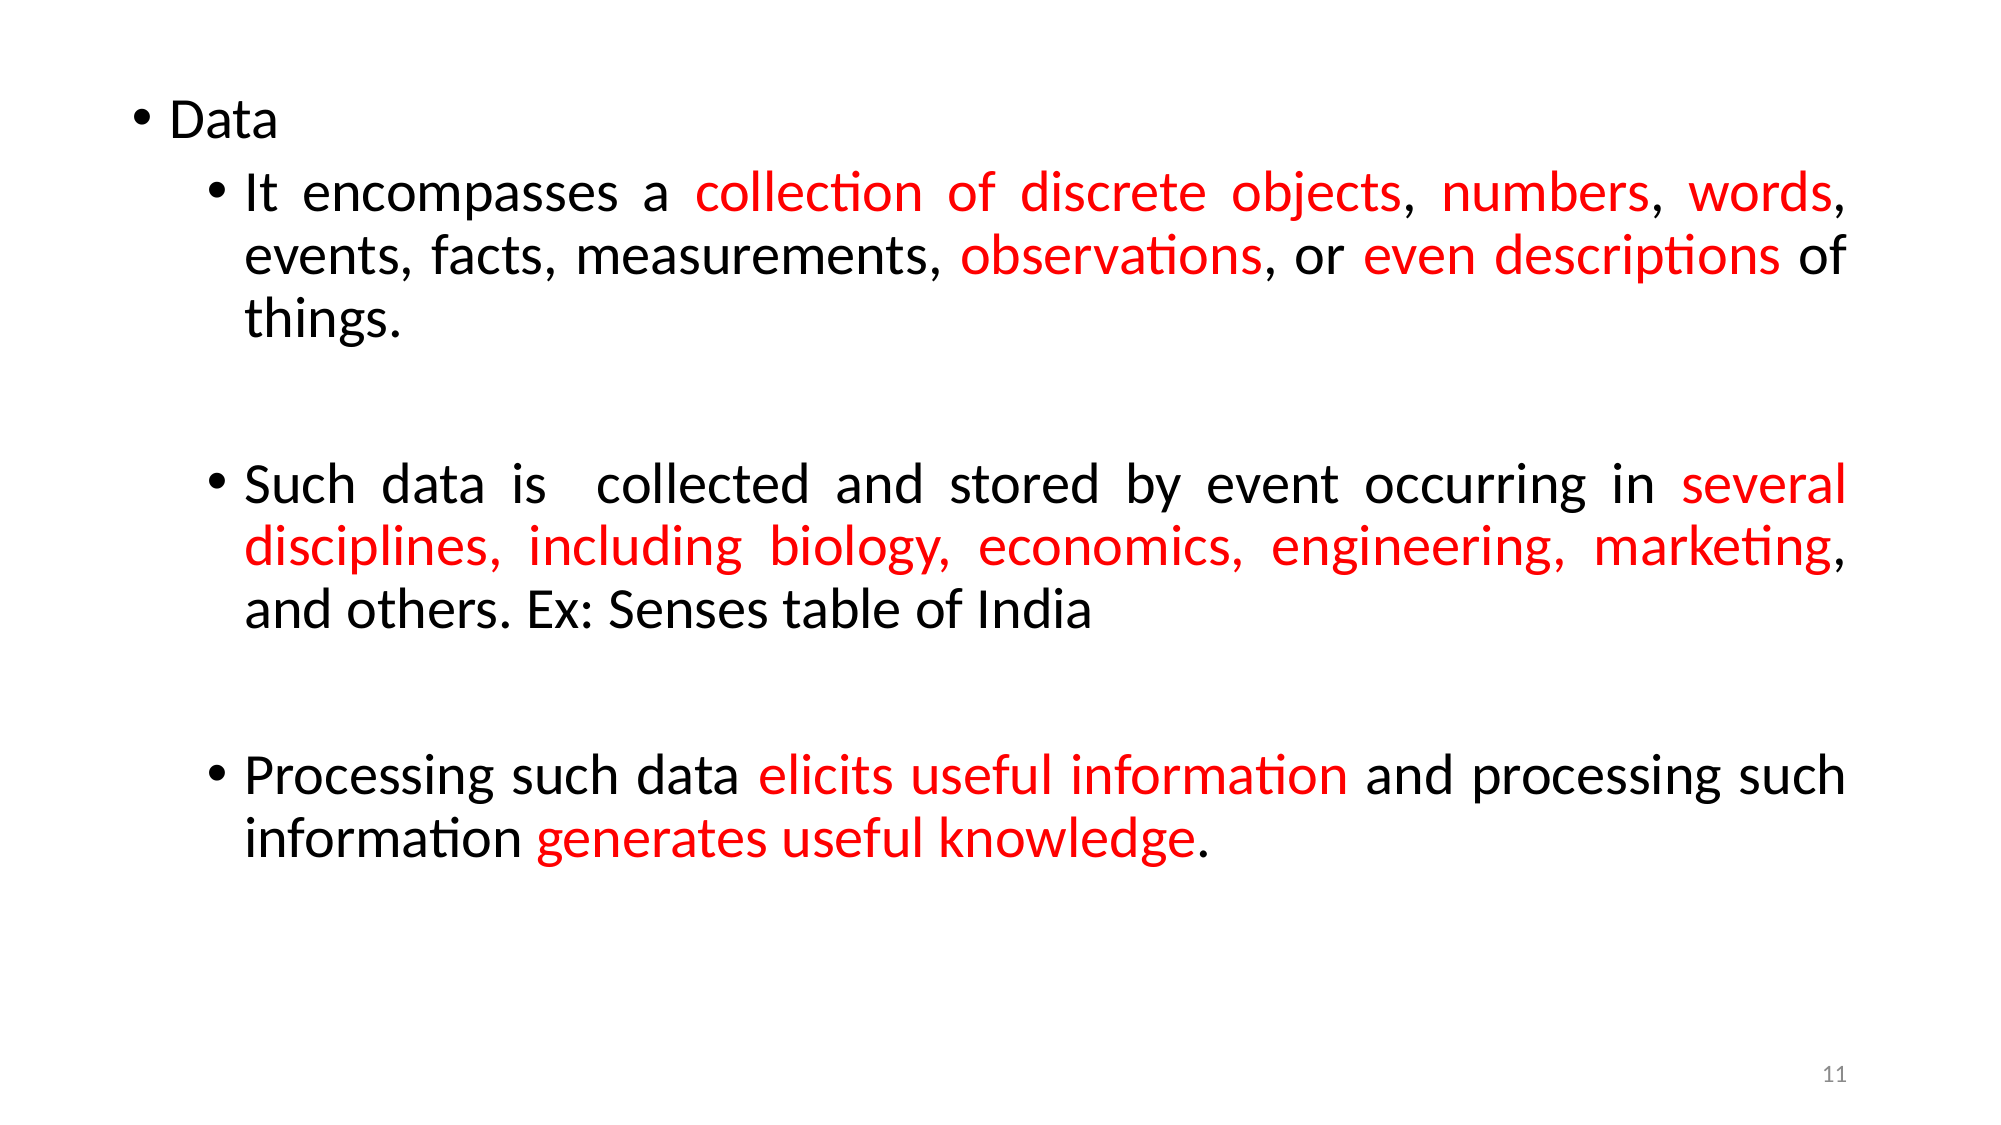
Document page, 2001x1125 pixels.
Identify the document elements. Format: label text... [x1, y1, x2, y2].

slide_number 11 [1412, 1042, 1863, 1103]
list Data It encompasses a collection of discrete objects, numbers, words, events, facts, measurements, observations, or even descriptions of things. Such data is collected and stored by event occurring in several disciplines, including biology, economics, engineering, marketing, and others. Ex: Senses table of India Processing such data elicits useful information and processing such information generates useful knowledge. [116, 80, 1863, 1077]
